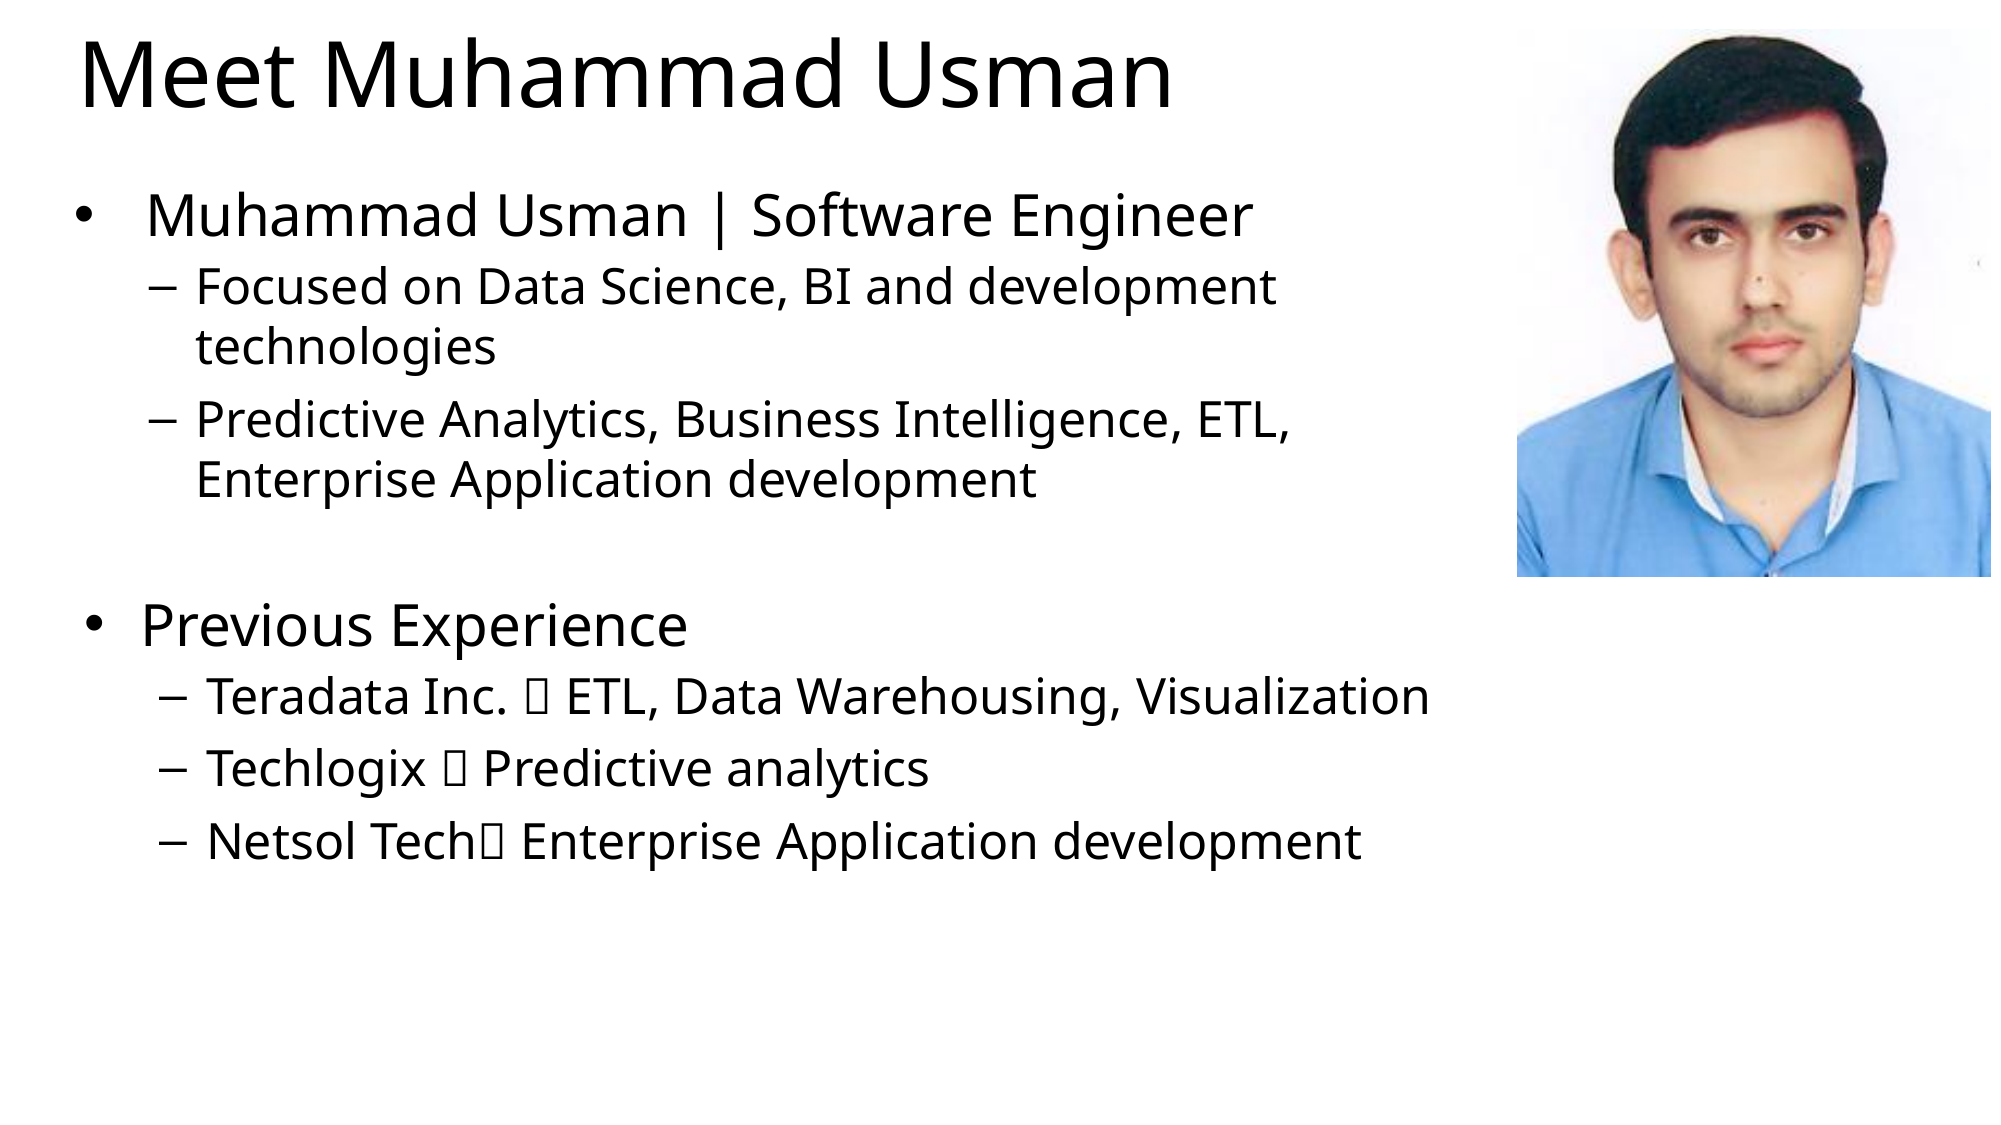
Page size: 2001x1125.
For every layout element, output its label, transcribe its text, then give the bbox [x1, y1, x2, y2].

picture [1517, 29, 1991, 577]
text_box Previous Experience Teradata Inc.  ETL, Data Warehousing, Visualization Techlogix  Predictive analytics Netsol Tech Enterprise Application development [69, 471, 1588, 1102]
list Muhammad Usman | Software Engineer Focused on Data Science, BI and development technologies Predictive Analytics, Business Intelligence, ETL, Enterprise Application development [59, 171, 1508, 472]
title Meet Muhammad Usman [62, 29, 1481, 171]
